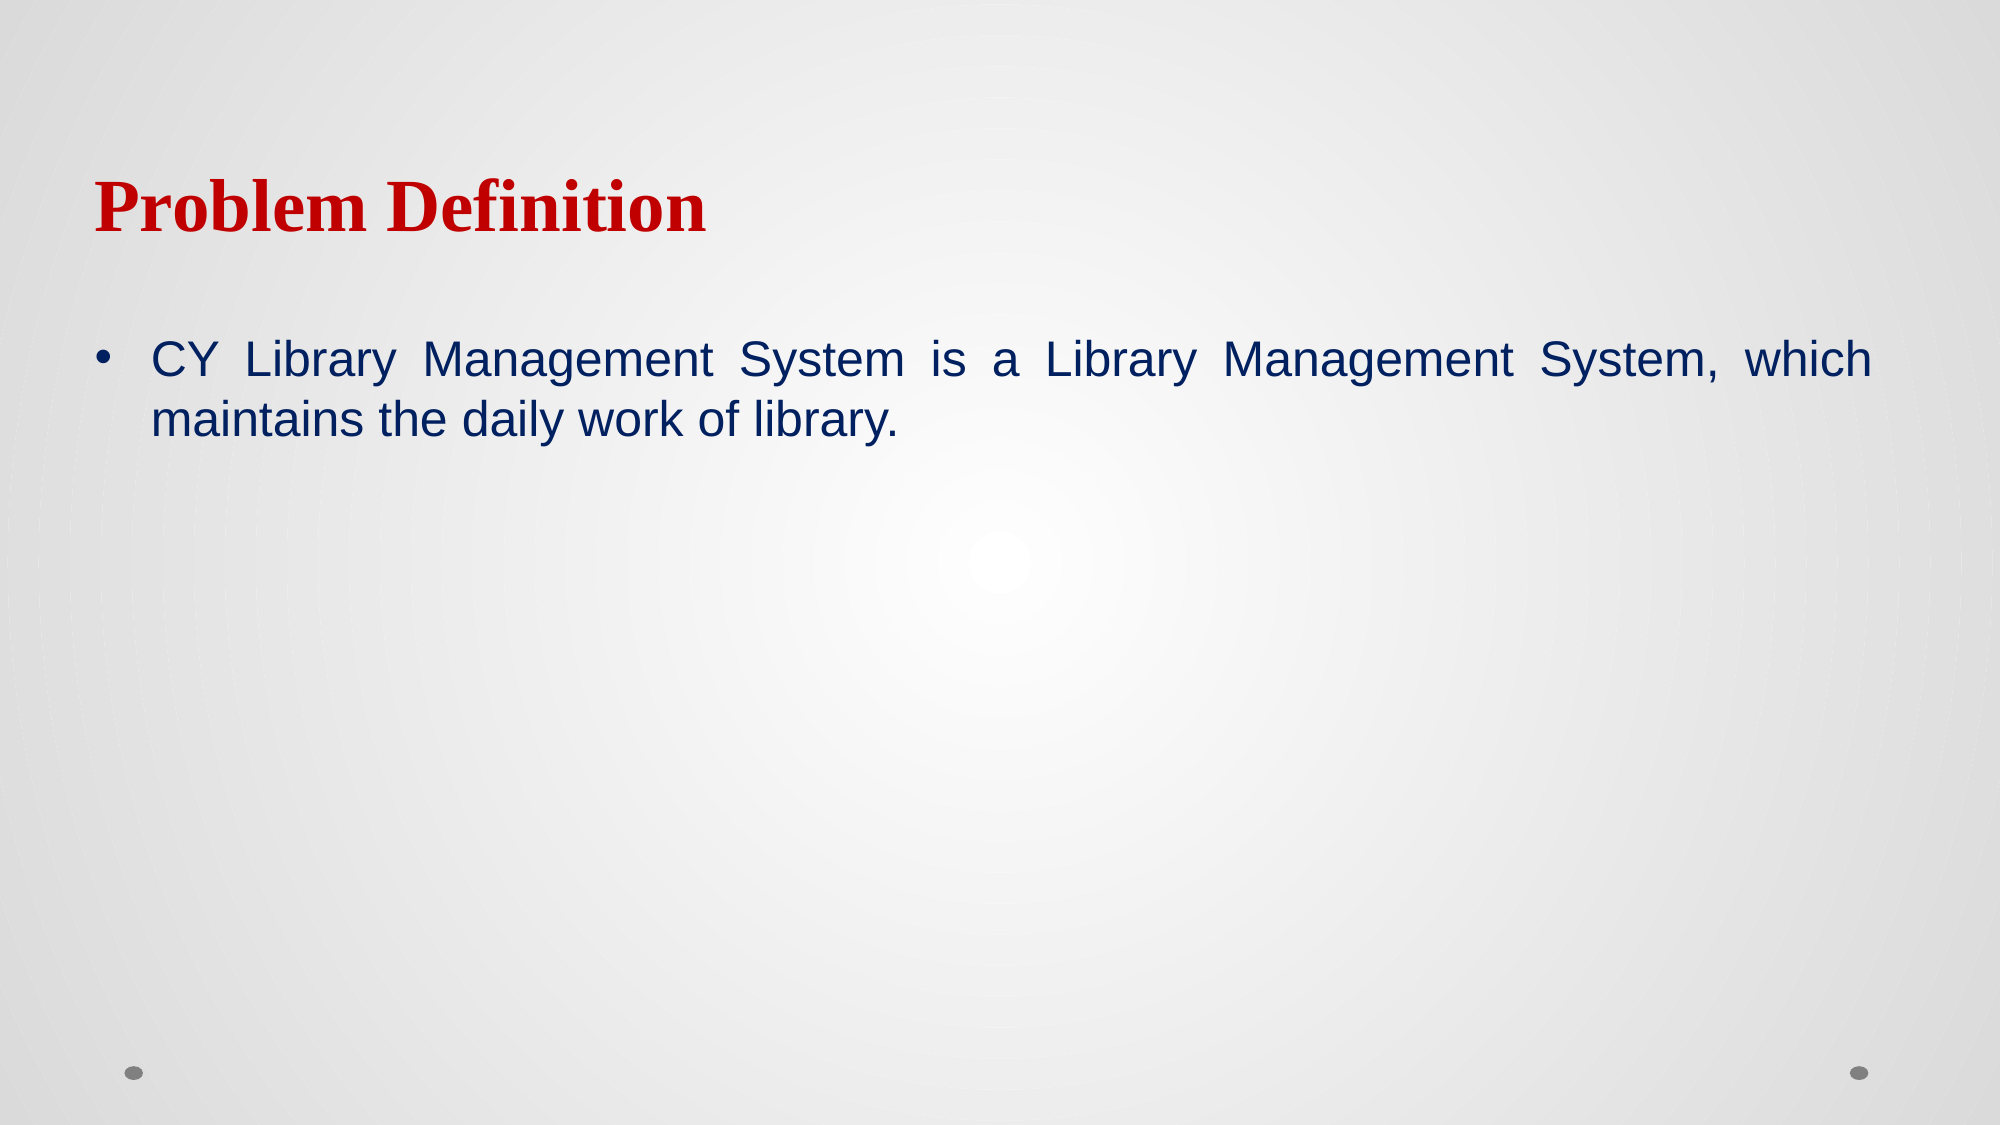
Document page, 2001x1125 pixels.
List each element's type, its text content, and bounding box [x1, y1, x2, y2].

list CY Library Management System is a Library Management System, which maintains the daily work of library. [79, 319, 1889, 573]
text_box Problem Definition [79, 149, 1236, 255]
